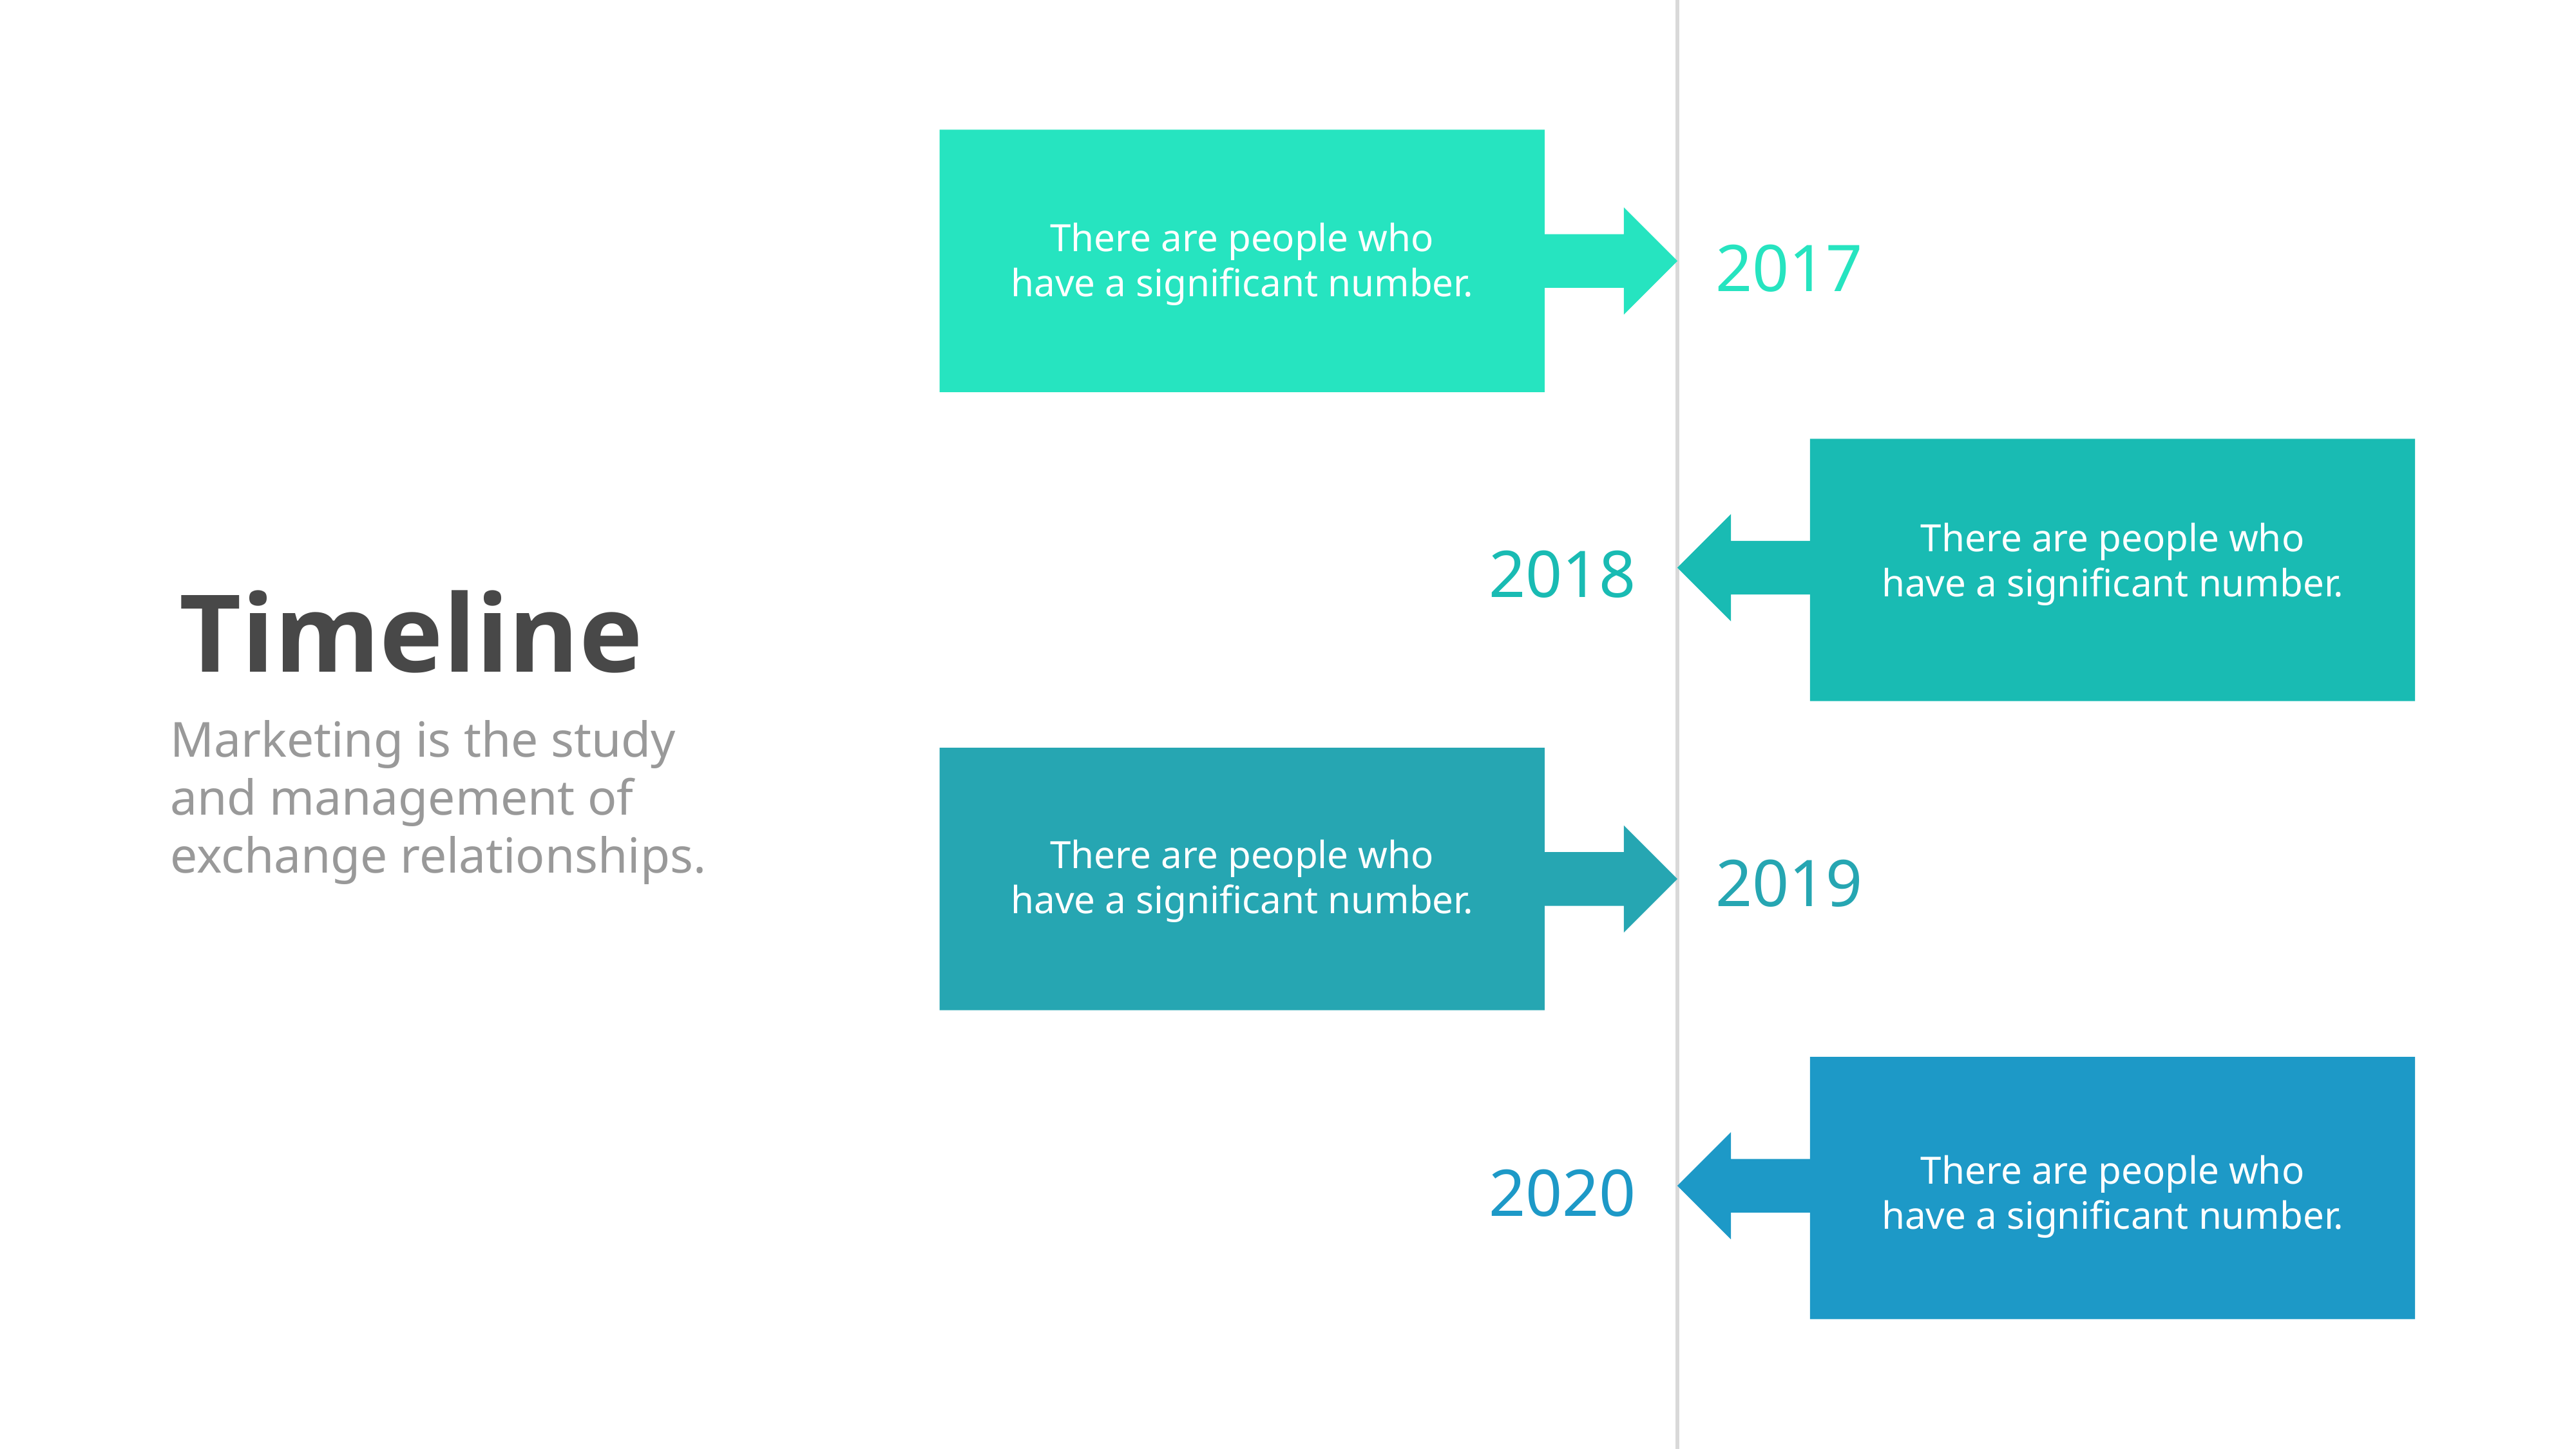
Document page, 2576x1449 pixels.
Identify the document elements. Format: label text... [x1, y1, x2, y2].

text_box [1490, 824, 1677, 934]
text_box There are people who have a significant number. [995, 209, 1489, 309]
text_box 2017 [1706, 222, 1925, 309]
text_box [939, 747, 1545, 1011]
text_box [1490, 205, 1677, 316]
text_box [1678, 1130, 1865, 1241]
text_box There are people who have a significant number. [995, 826, 1489, 926]
text_box [1809, 1056, 2416, 1320]
text_box [1809, 438, 2416, 702]
text_box 2020 [1427, 1147, 1646, 1235]
text_box 2018 [1427, 528, 1646, 616]
text_box There are people who have a significant number. [1865, 509, 2360, 609]
text_box [939, 129, 1545, 393]
text_box There are people who have a significant number. [1865, 1141, 2360, 1242]
text_box [1678, 512, 1865, 623]
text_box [160, 560, 729, 889]
text_box 2019 [1706, 837, 1925, 924]
